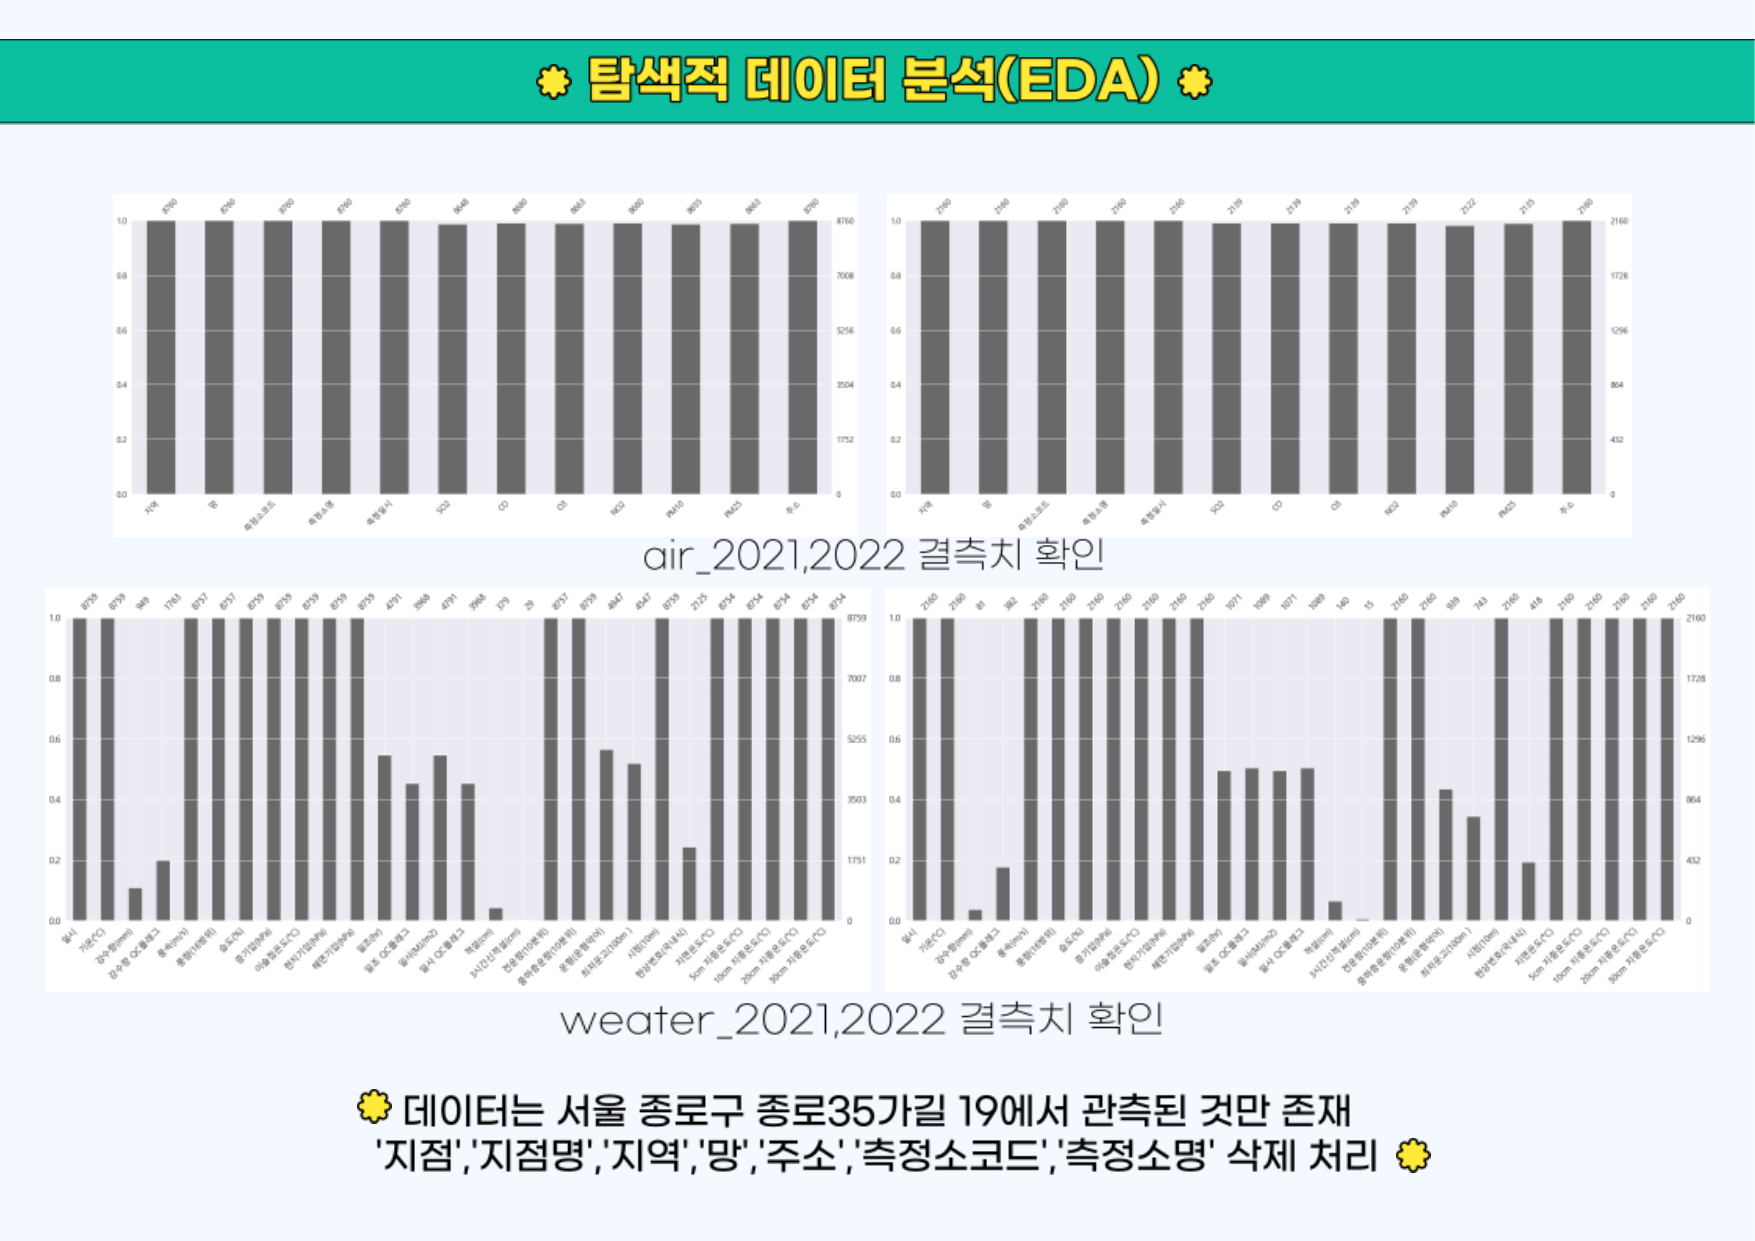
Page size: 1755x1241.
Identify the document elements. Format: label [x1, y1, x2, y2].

picture [121, 1083, 1431, 1200]
picture [0, 31, 1755, 173]
picture [29, 194, 1711, 1063]
